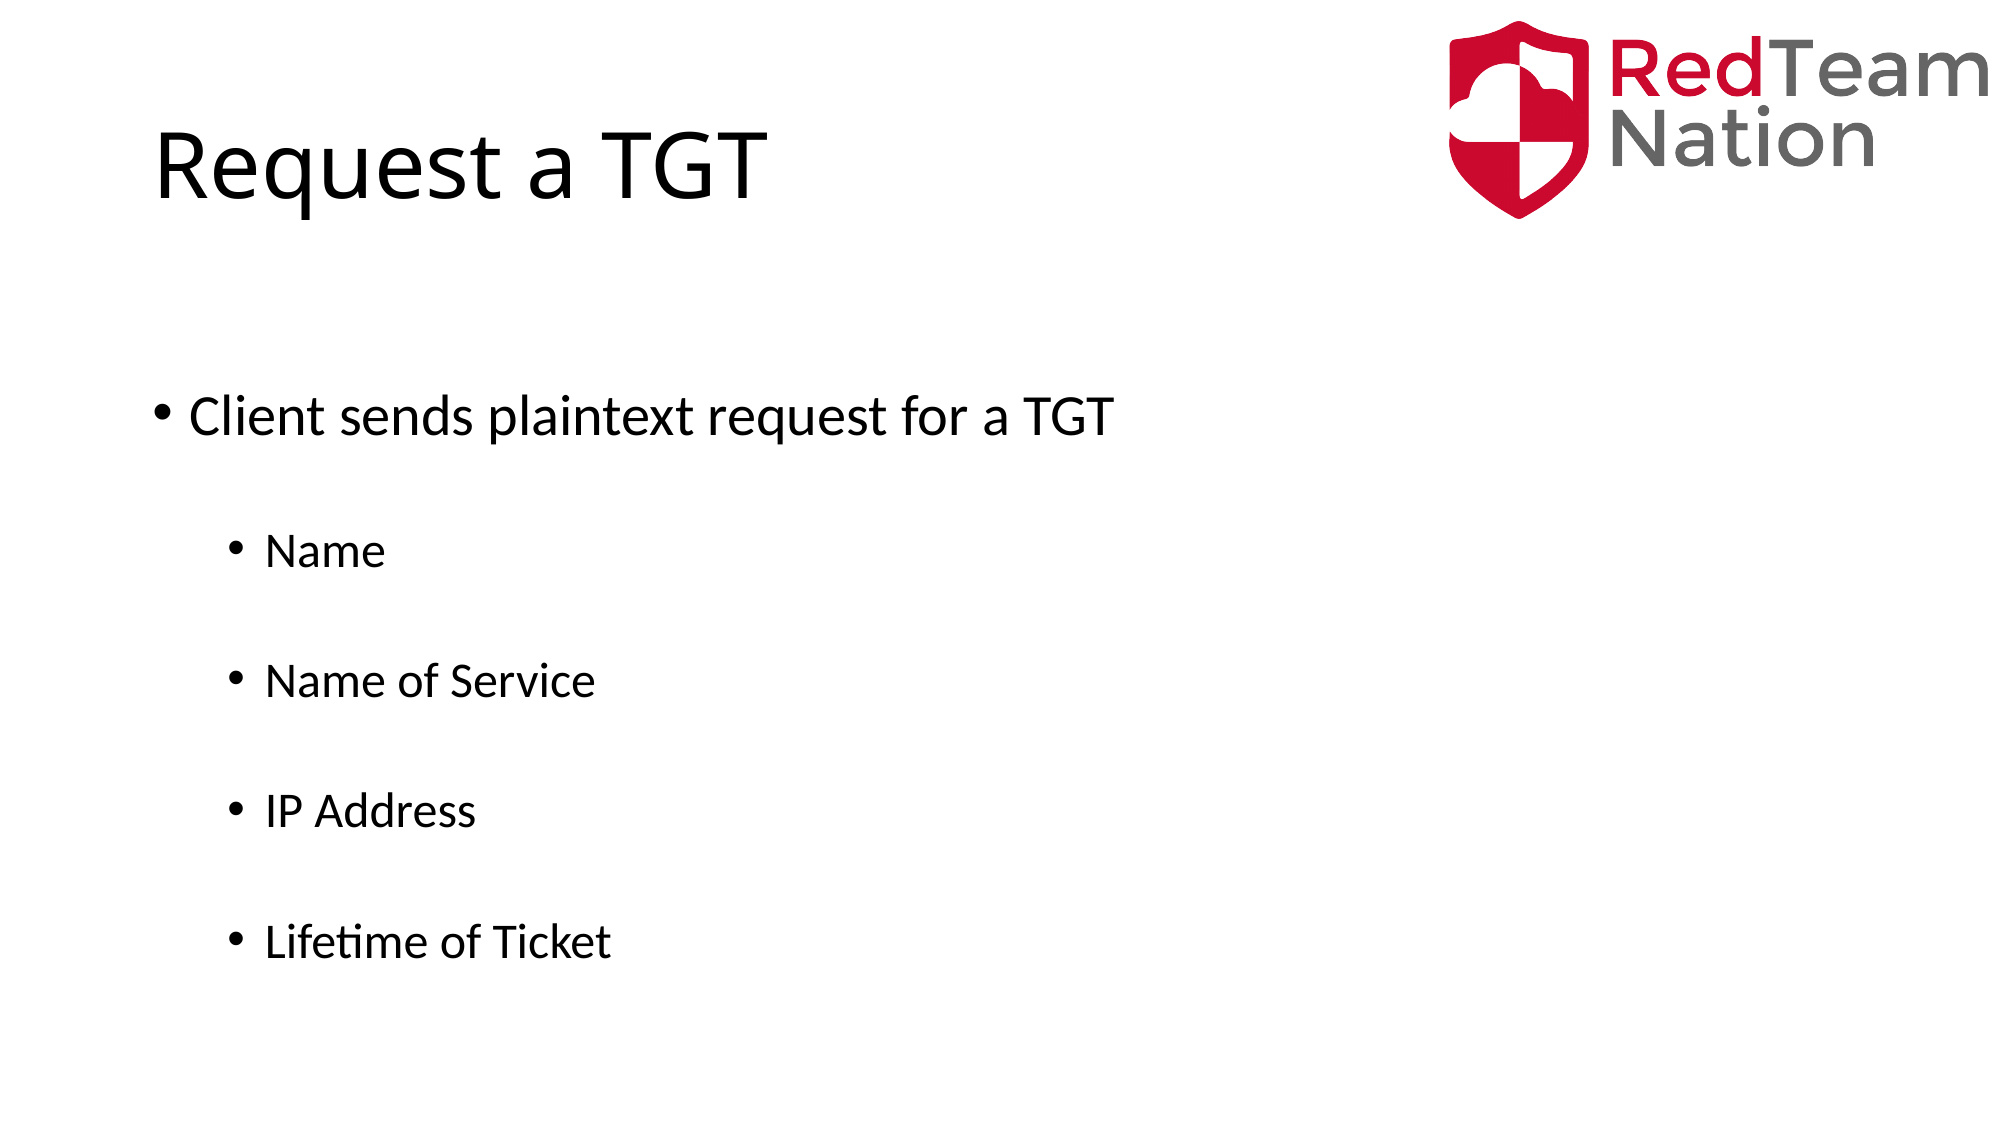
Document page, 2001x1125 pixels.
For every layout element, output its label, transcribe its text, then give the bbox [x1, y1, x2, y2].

picture [1449, 21, 1988, 220]
list Client sends plaintext request for a TGT Name Name of Service IP Address Lifetime of Ticket [137, 299, 1863, 1014]
title Request a TGT [137, 59, 1863, 278]
